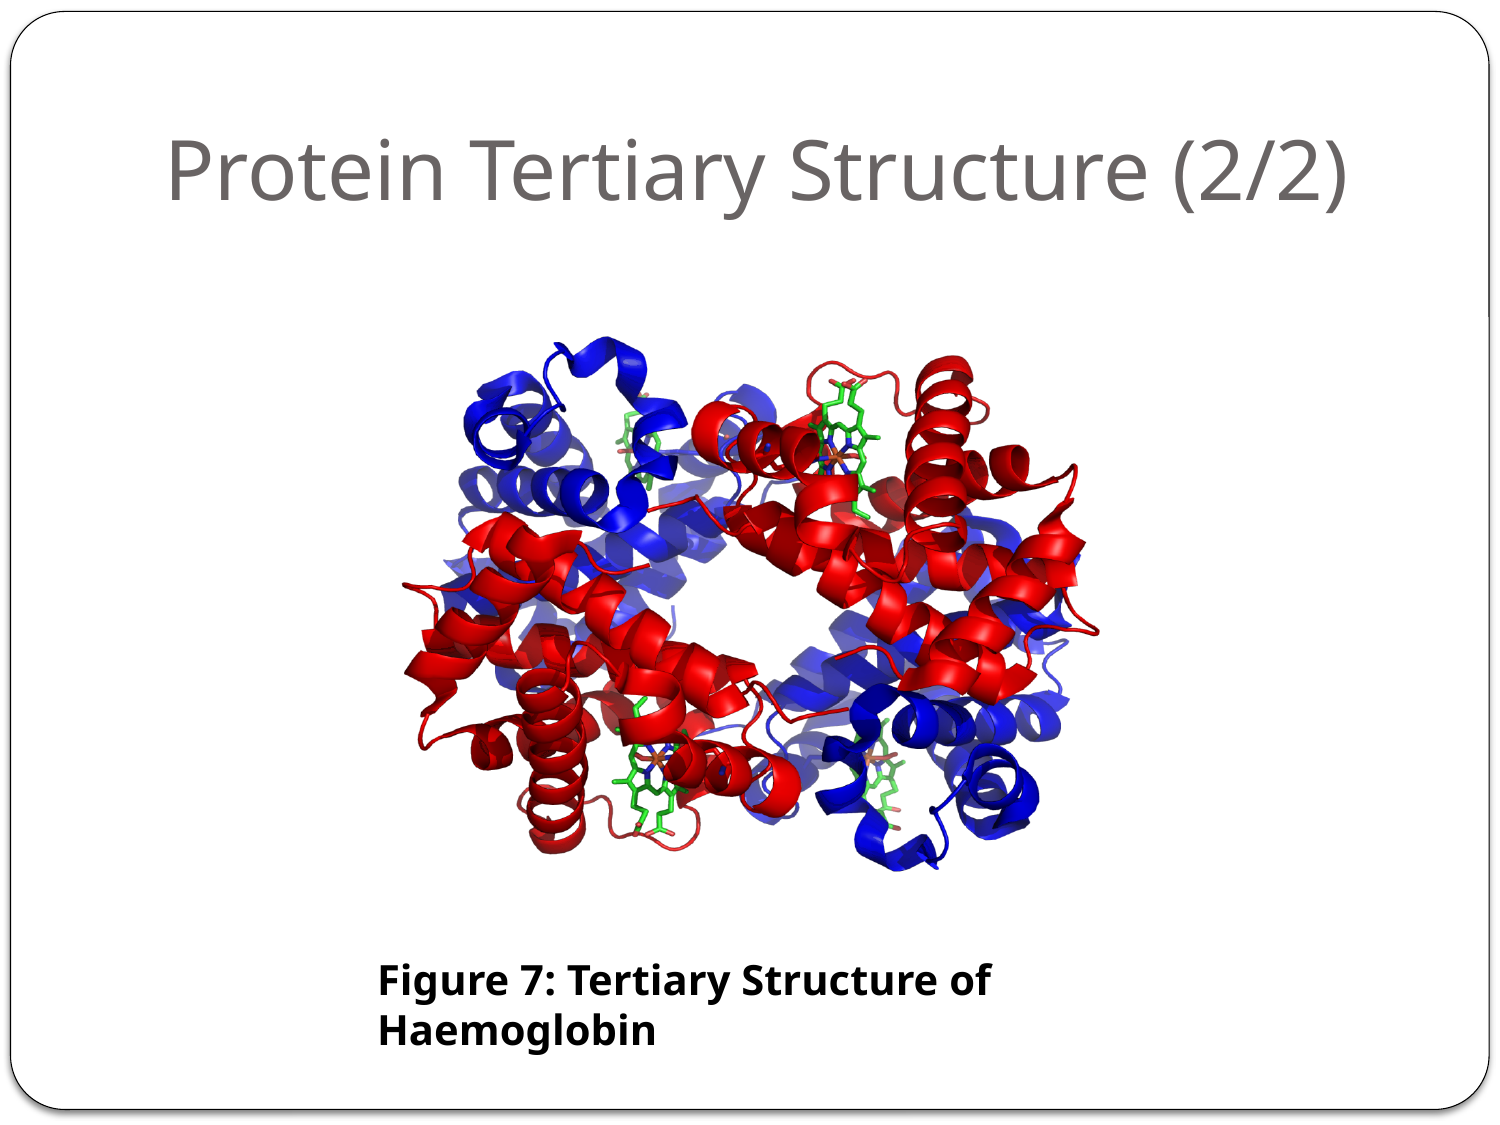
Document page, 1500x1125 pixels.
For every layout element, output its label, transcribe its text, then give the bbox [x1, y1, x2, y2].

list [362, 274, 1138, 938]
title Protein Tertiary Structure (2/2) [150, 45, 1425, 233]
text_box Figure 7: Tertiary Structure of Haemoglobin [362, 946, 1250, 1062]
